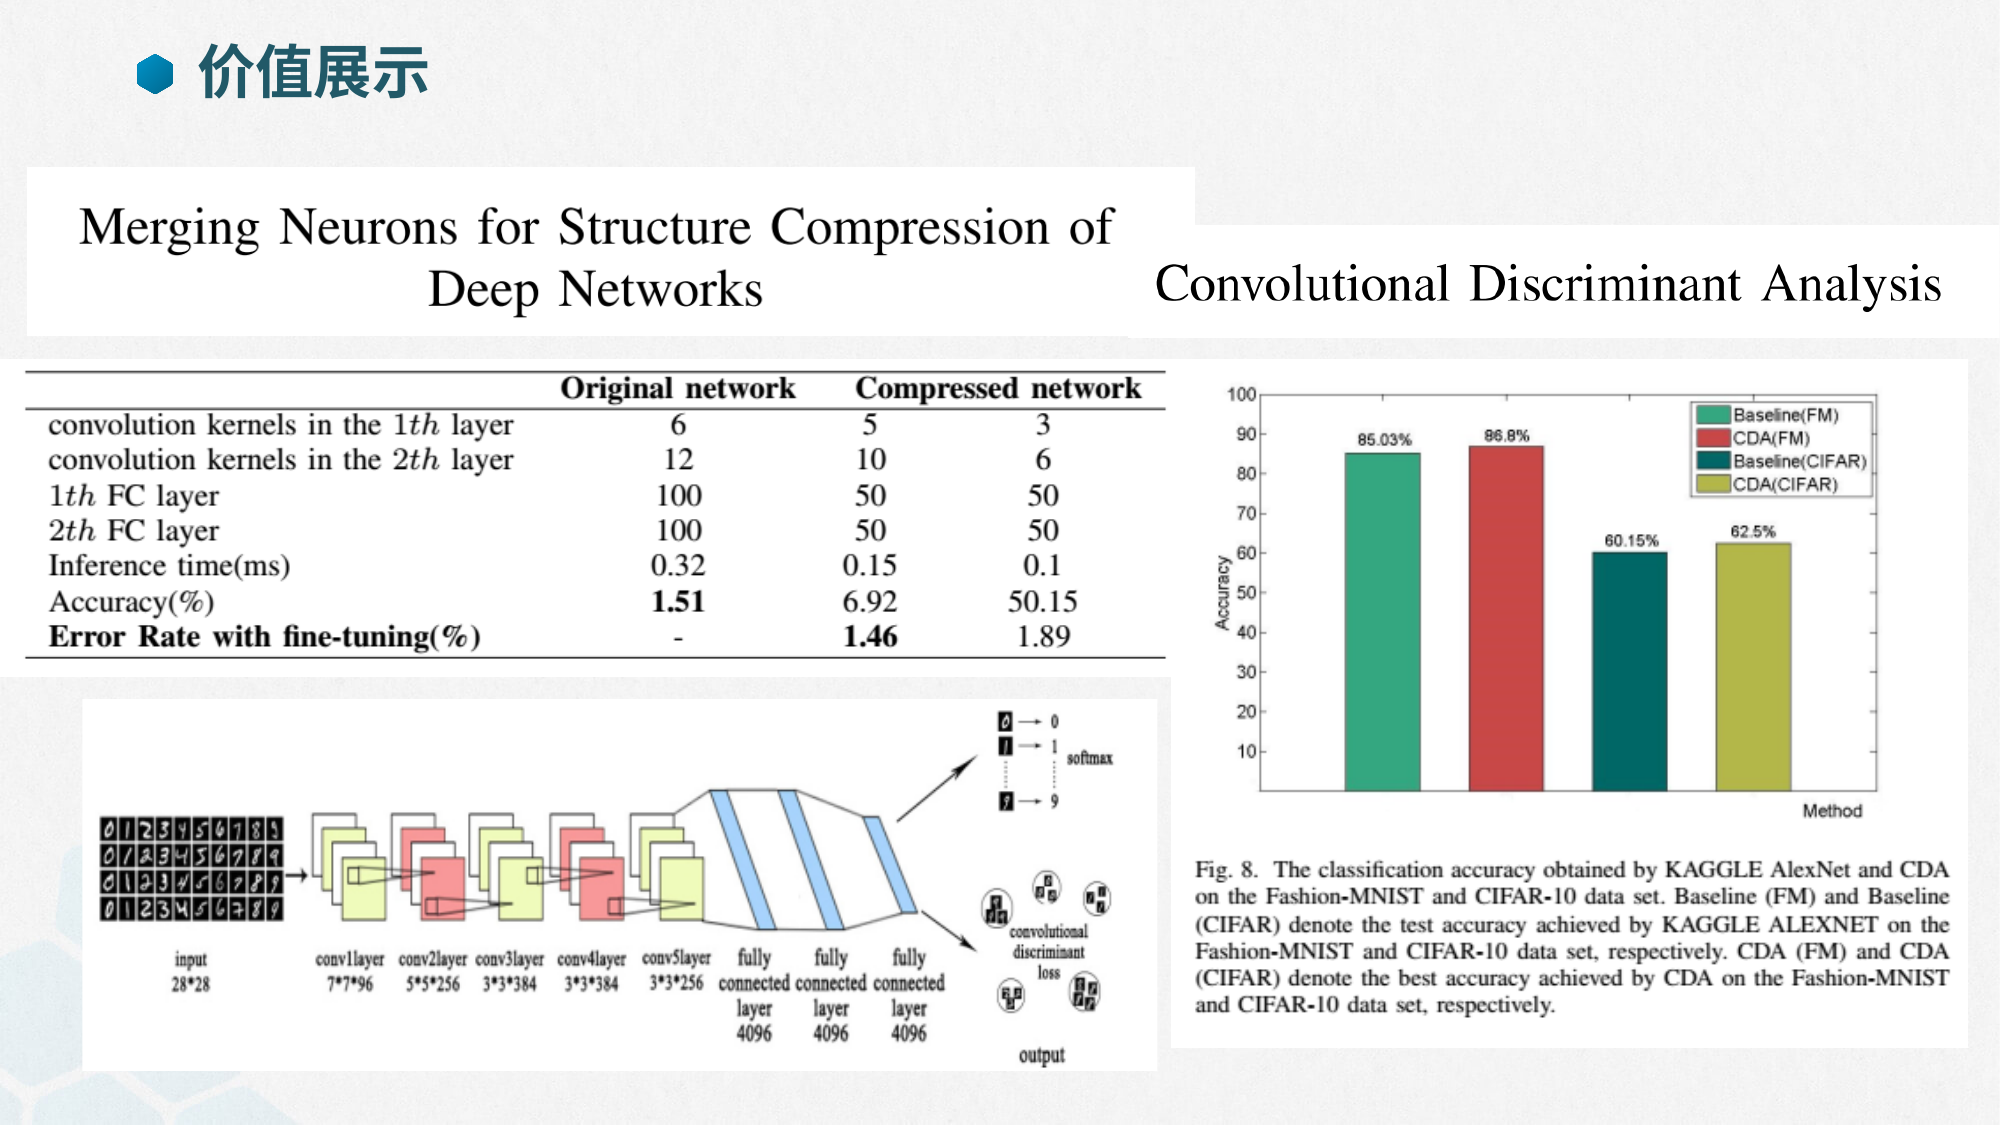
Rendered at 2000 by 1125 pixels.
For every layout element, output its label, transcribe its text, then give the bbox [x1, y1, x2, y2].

text_box [135, 52, 175, 96]
text_box 价值展示 [182, 27, 620, 113]
picture [0, 0, 2000, 1125]
